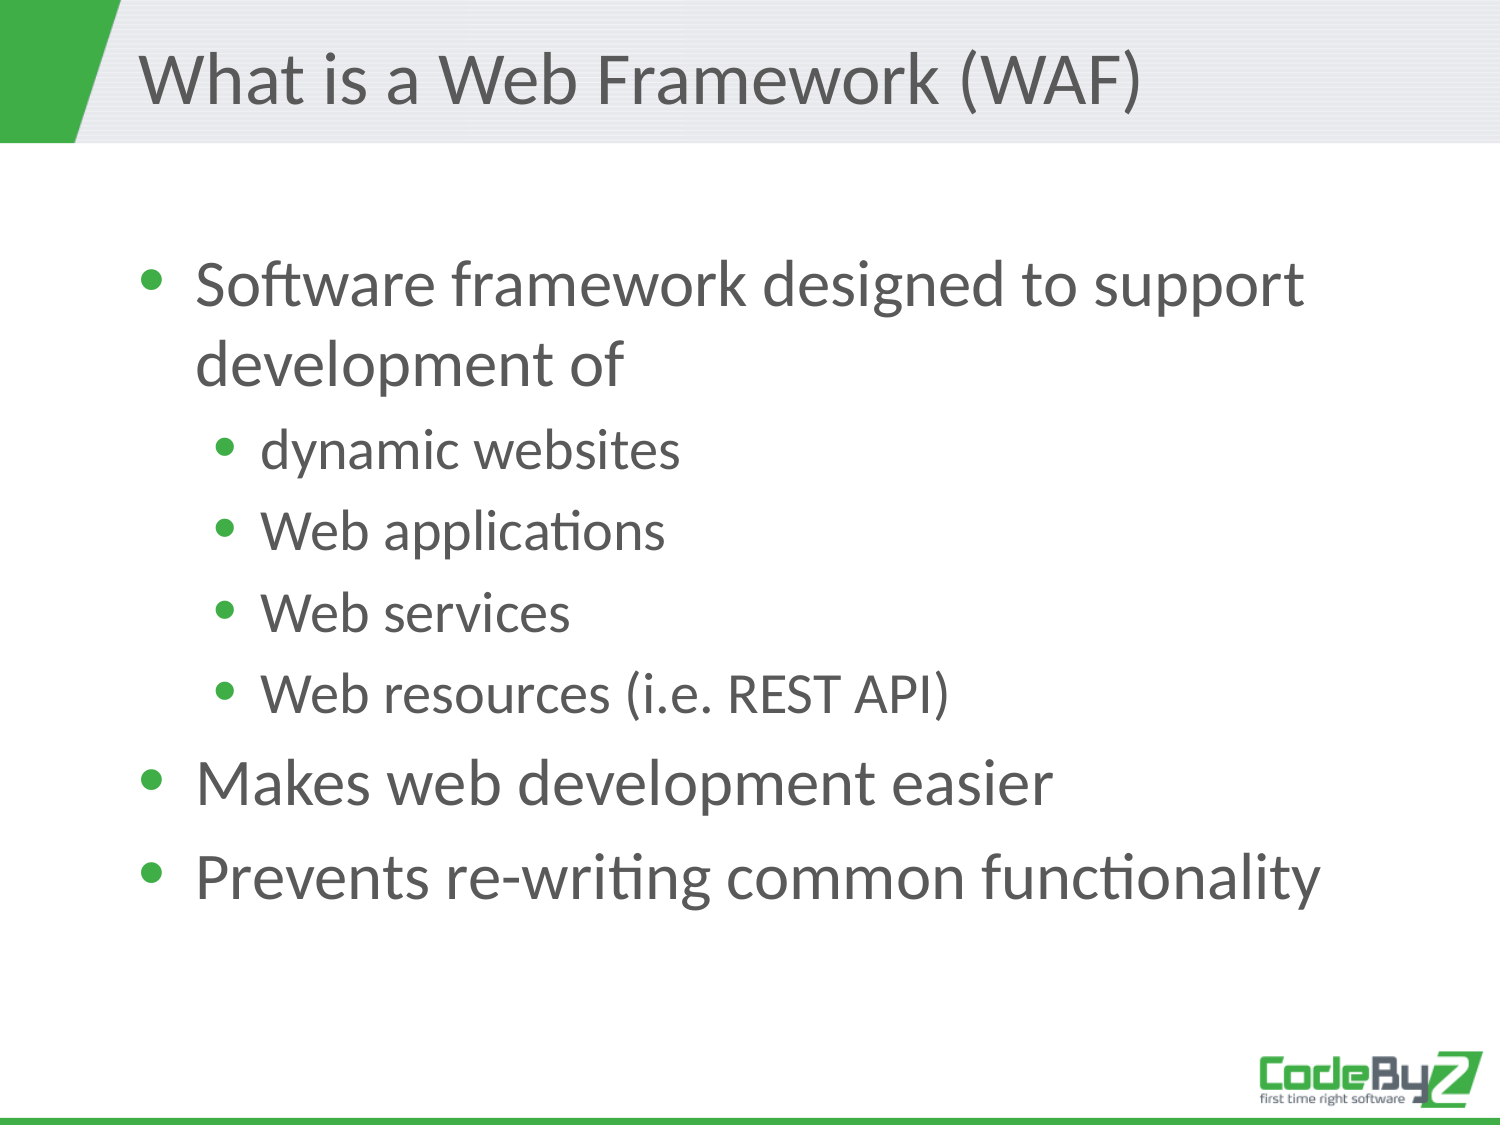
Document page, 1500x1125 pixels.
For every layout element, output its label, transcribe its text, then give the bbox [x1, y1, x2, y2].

title What is a Web Framework (WAF) [123, 0, 1425, 149]
list Software framework designed to support development of dynamic websites Web applications Web services Web resources (i.e. REST API) Makes web development easier Prevents re-writing common functionality [123, 231, 1425, 975]
picture [0, 0, 1500, 1117]
